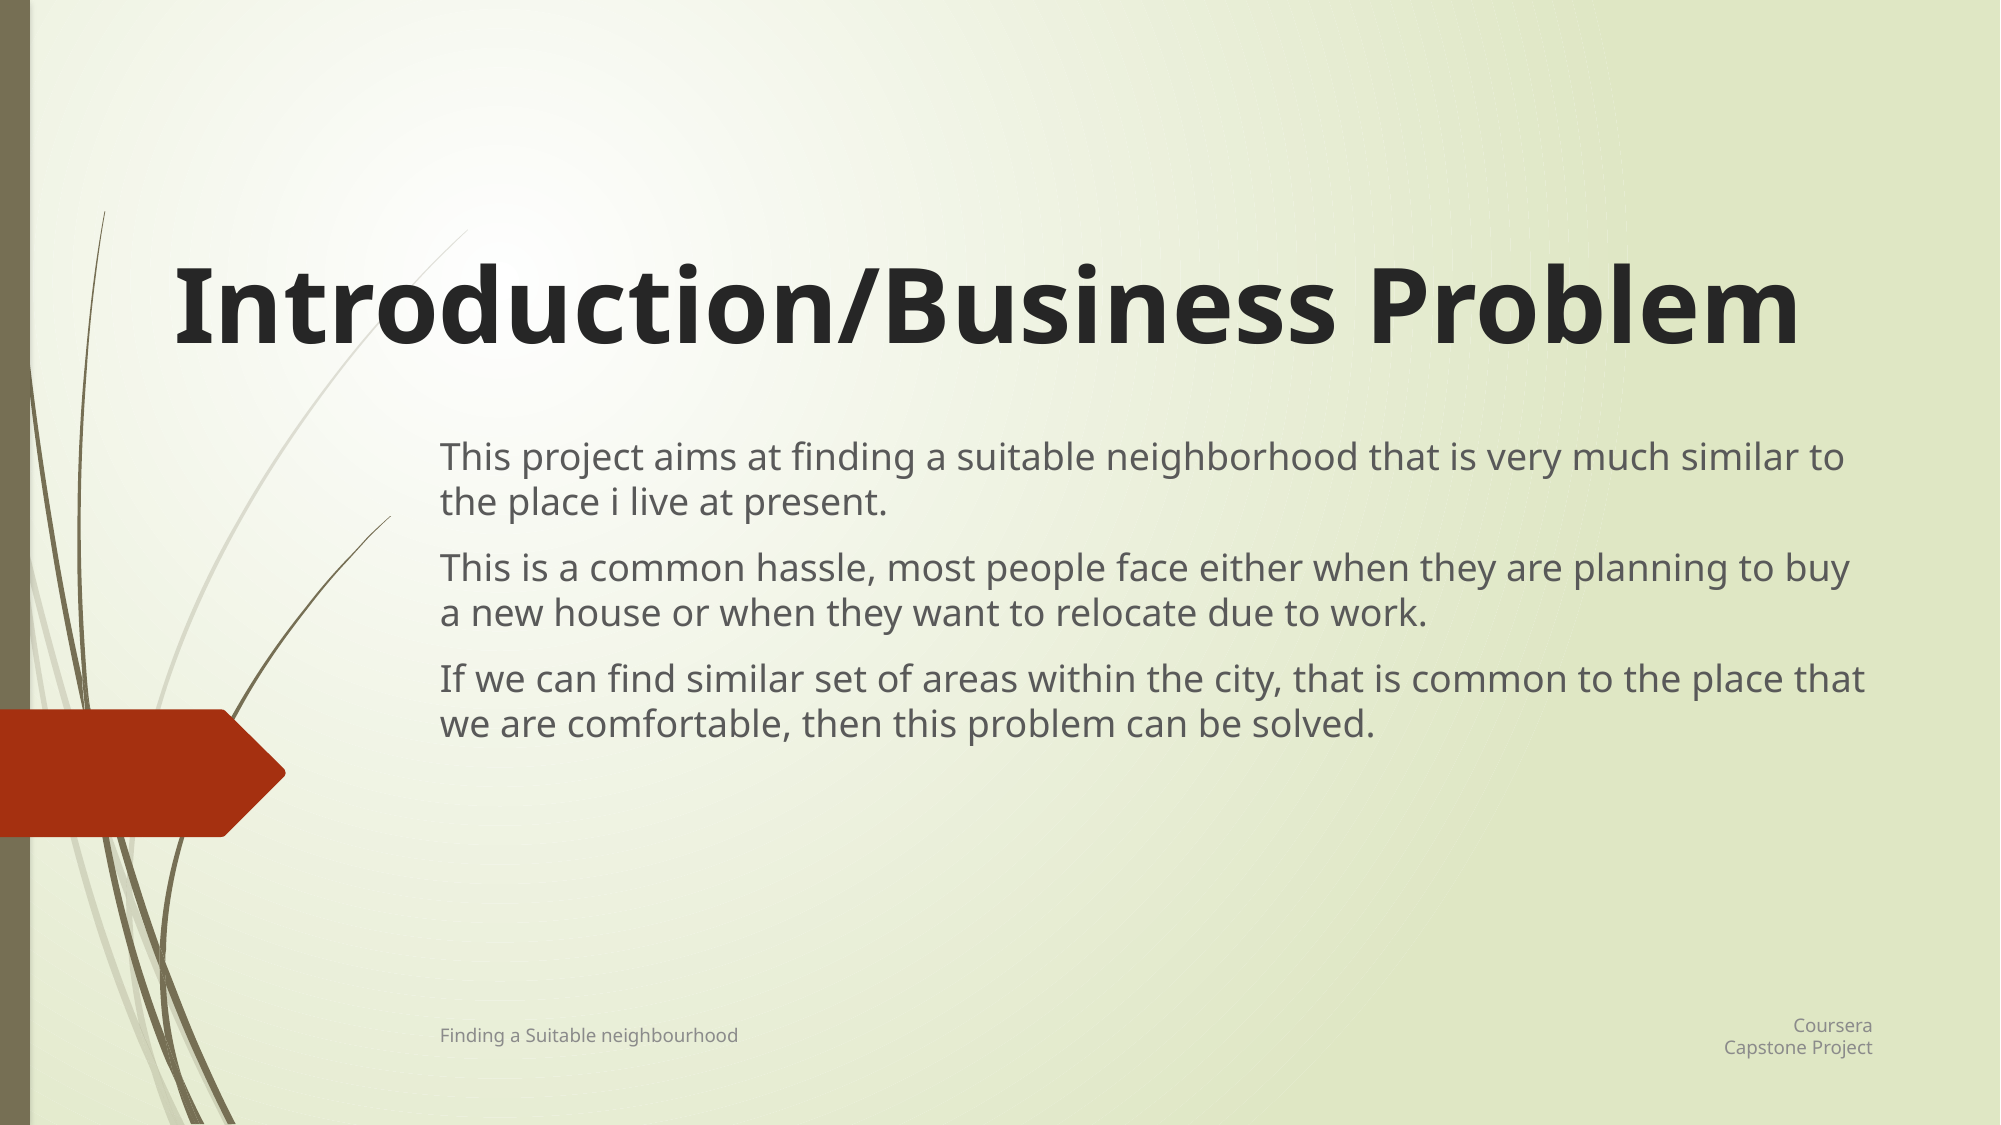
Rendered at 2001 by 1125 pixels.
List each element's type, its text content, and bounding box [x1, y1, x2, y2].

title Introduction/Business Problem [159, 230, 1902, 373]
footer Finding a Suitable neighbourhood [424, 1006, 1675, 1067]
slide_number Coursera Capstone Project [1699, 1005, 1888, 1067]
subtitle This project aims at finding a suitable neighborhood that is very much similar to the place i live at present. This is a common hassle, most people face either when they are planning to buy a new house or when they want to relocate due to work. If we can find similar set of areas within the city, that is common to the place that we are comfortable, then this problem can be solved. [424, 425, 1888, 981]
